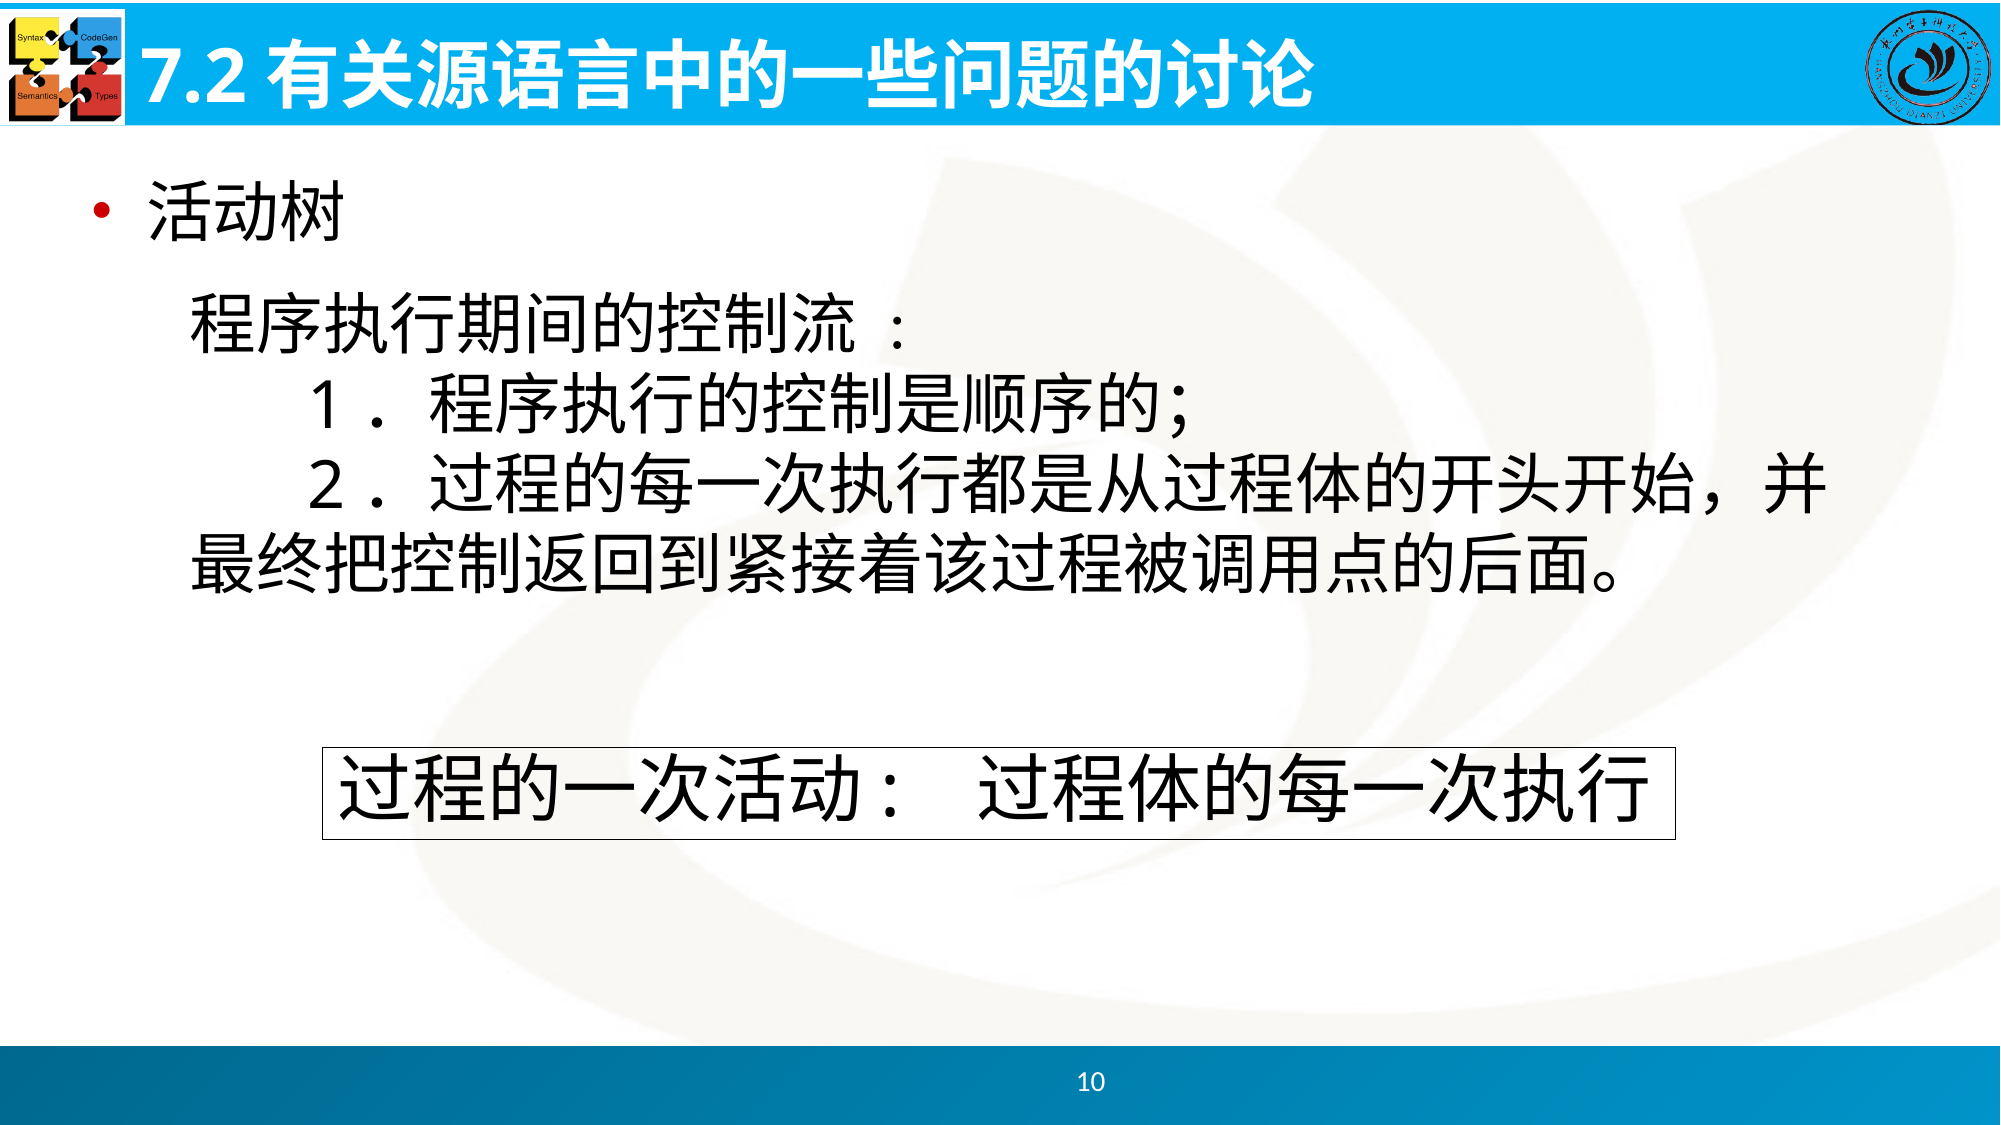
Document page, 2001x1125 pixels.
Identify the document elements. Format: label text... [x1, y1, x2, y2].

title 7.2有关源语言中的一些问题的讨论 [125, 6, 1896, 126]
text_box 程序执行期间的控制流 : 1．程序执行的控制是顺序的； 2．过程的每一次执行都是从过程体的开头开始，并最终把控制返回到紧接着该过程被调用点的后面。 [174, 274, 1863, 610]
text_box 过程的一次活动: 过程体的每一次执行 [322, 747, 1675, 839]
slide_number 10 [873, 1042, 1308, 1118]
list 活动树 [75, 162, 1700, 263]
